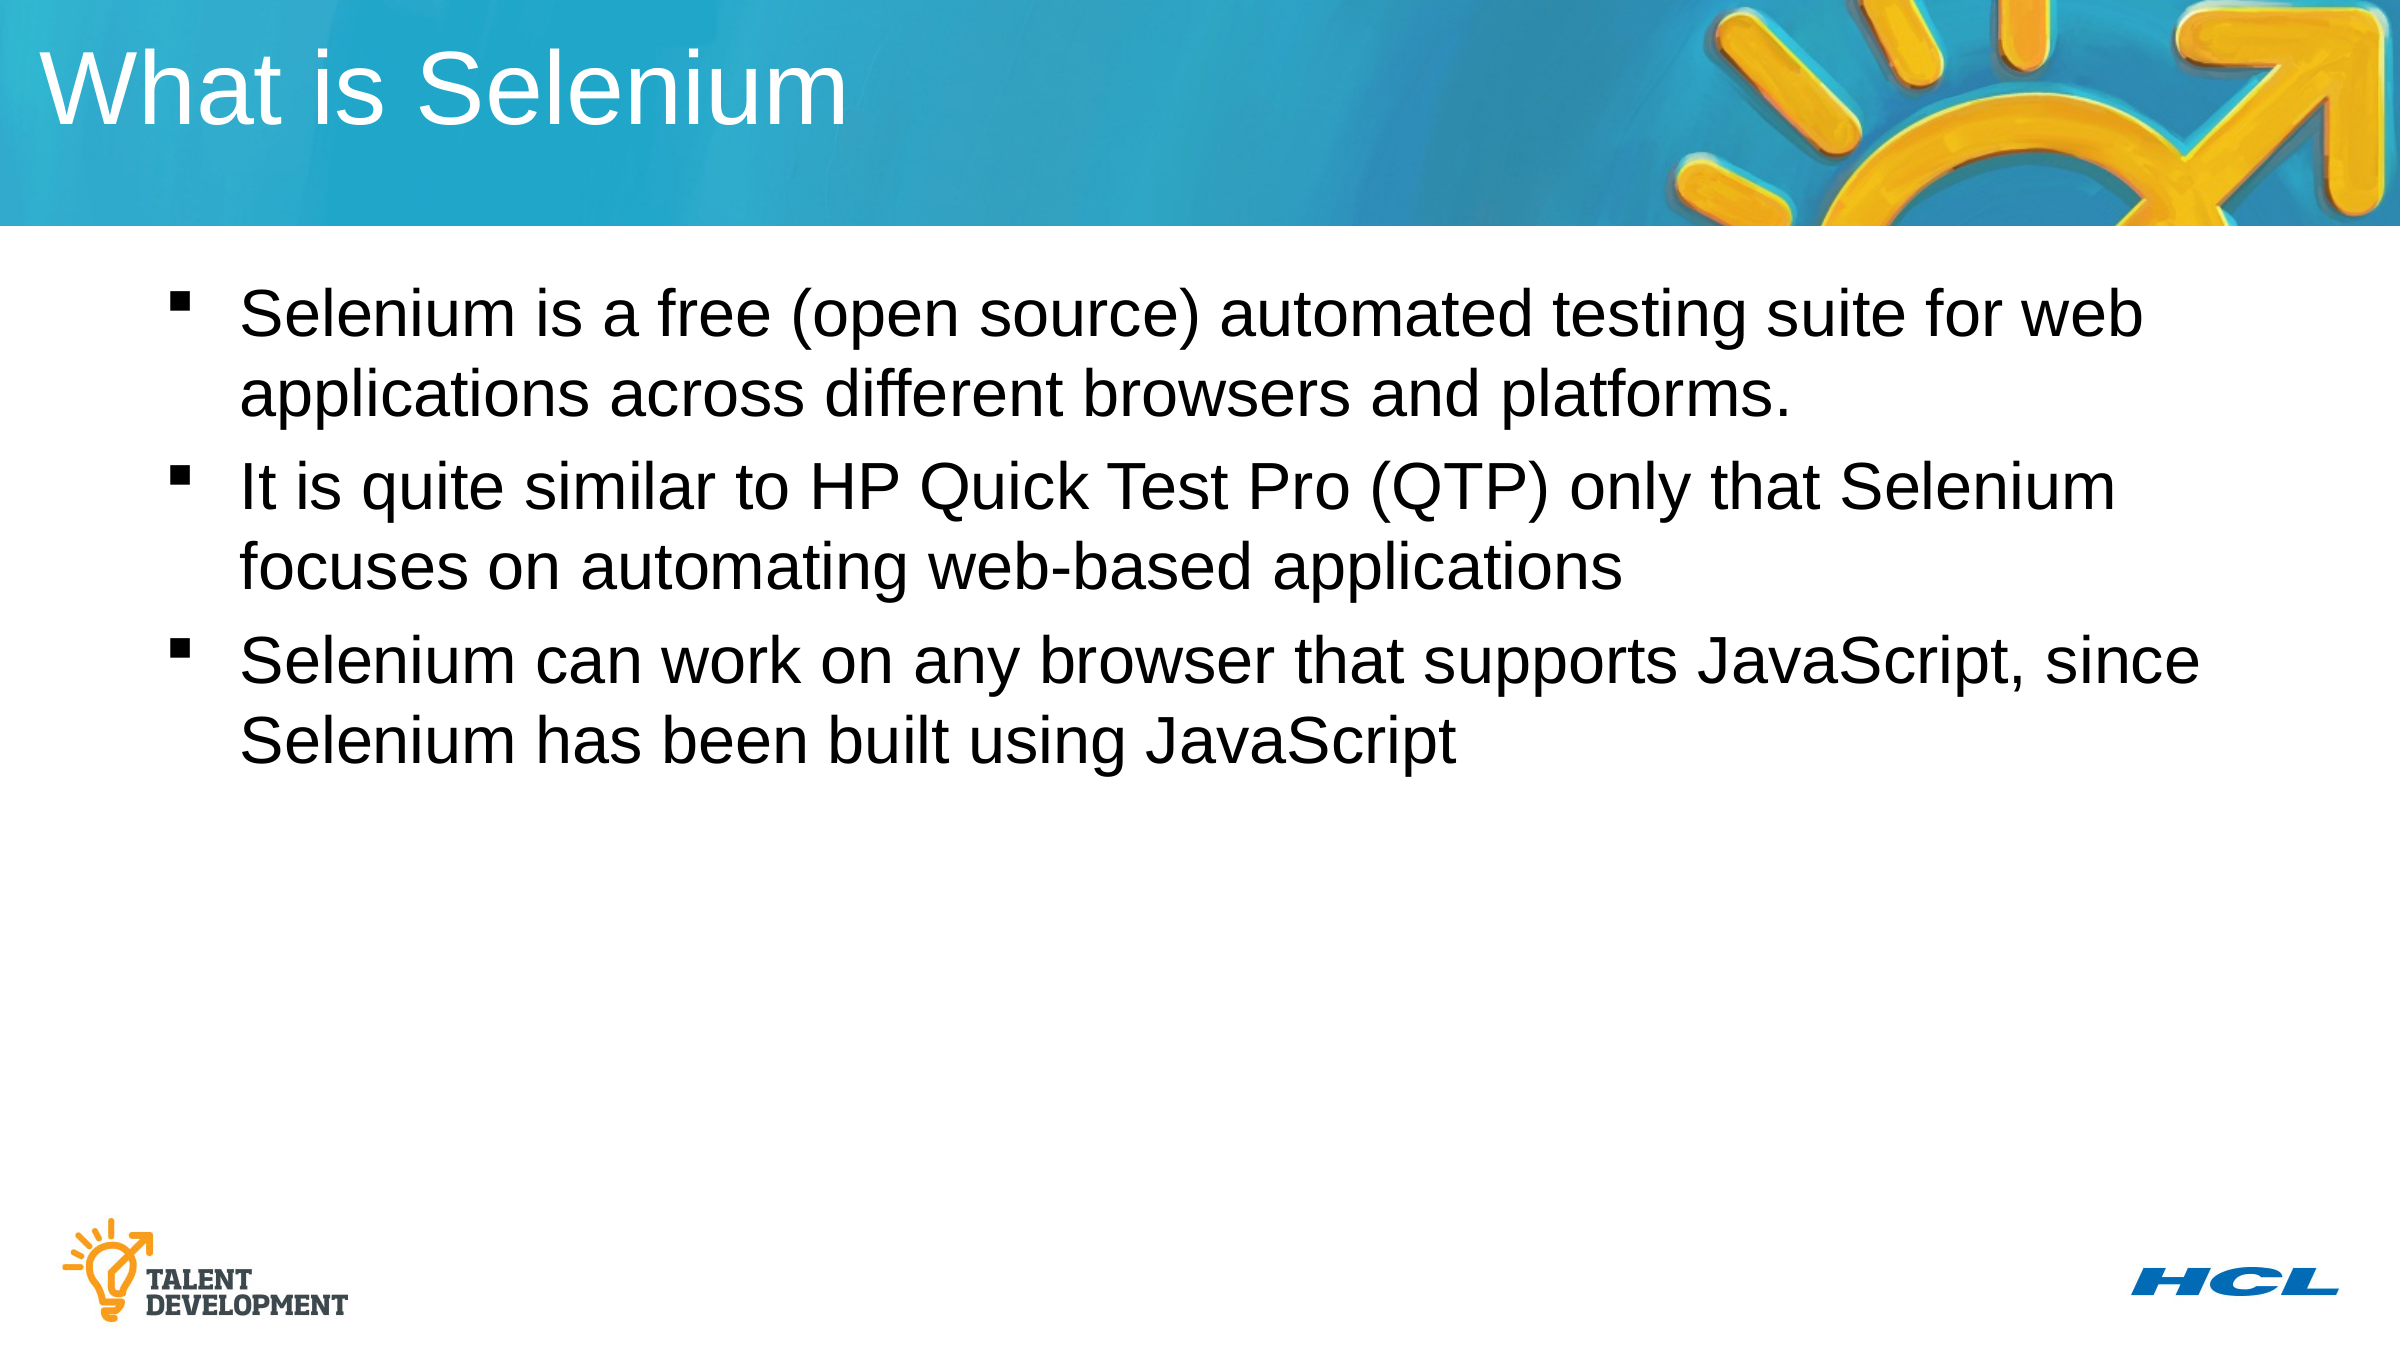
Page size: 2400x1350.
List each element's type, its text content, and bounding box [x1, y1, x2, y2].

list Selenium is a free (open source) automated testing suite for web applications across different browsers and platforms. It is quite similar to HP Quick Test Pro (QTP) only that Selenium focuses on automating web-based applications Selenium can work on any browser that supports JavaScript, since Selenium has been built using JavaScript [150, 262, 2268, 1225]
picture [2100, 1169, 2397, 1350]
picture [0, 1169, 389, 1350]
picture [0, 0, 2400, 226]
list What is Selenium [24, 12, 1675, 138]
